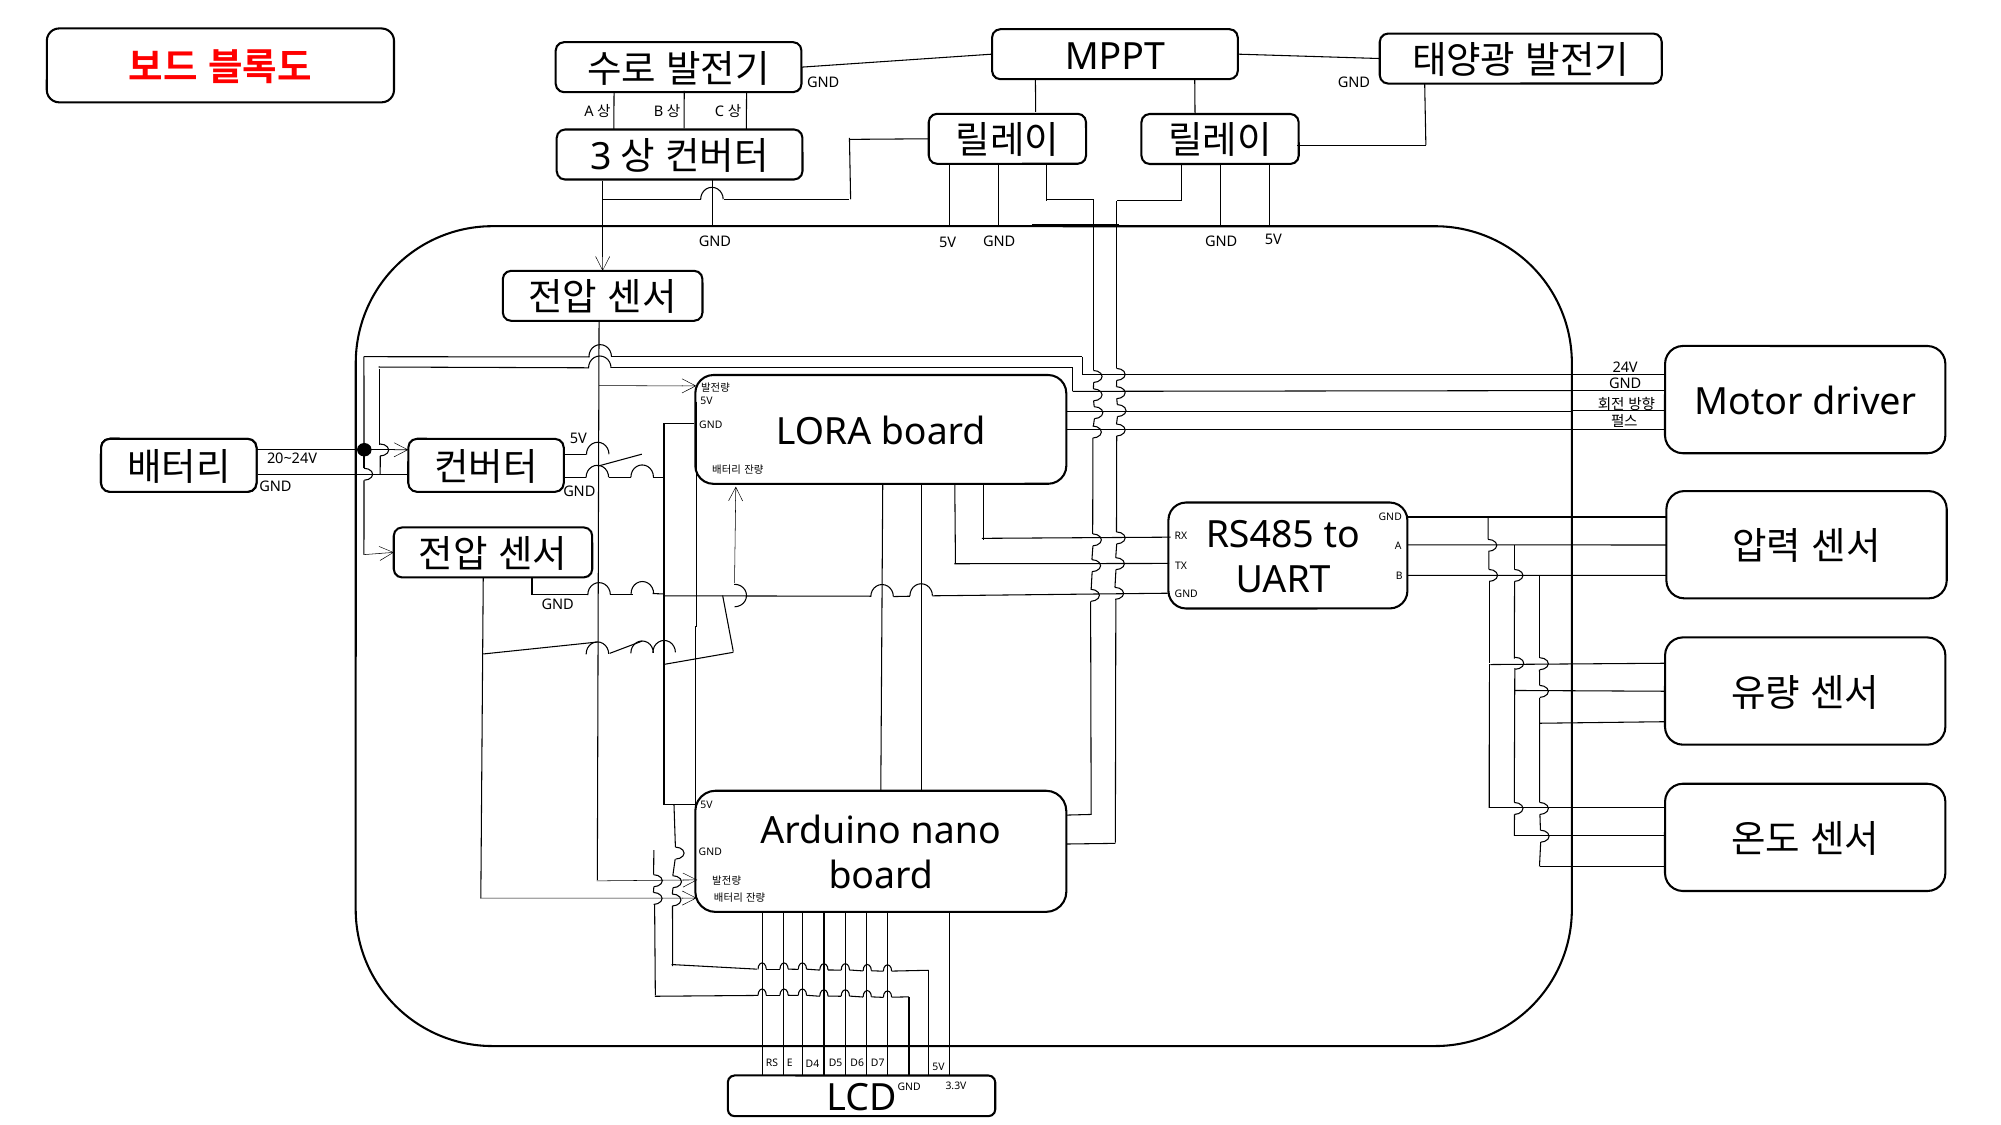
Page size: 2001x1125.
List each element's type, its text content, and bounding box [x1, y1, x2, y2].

text_box 보드 블록도 [45, 27, 388, 104]
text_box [101, 29, 1947, 1117]
